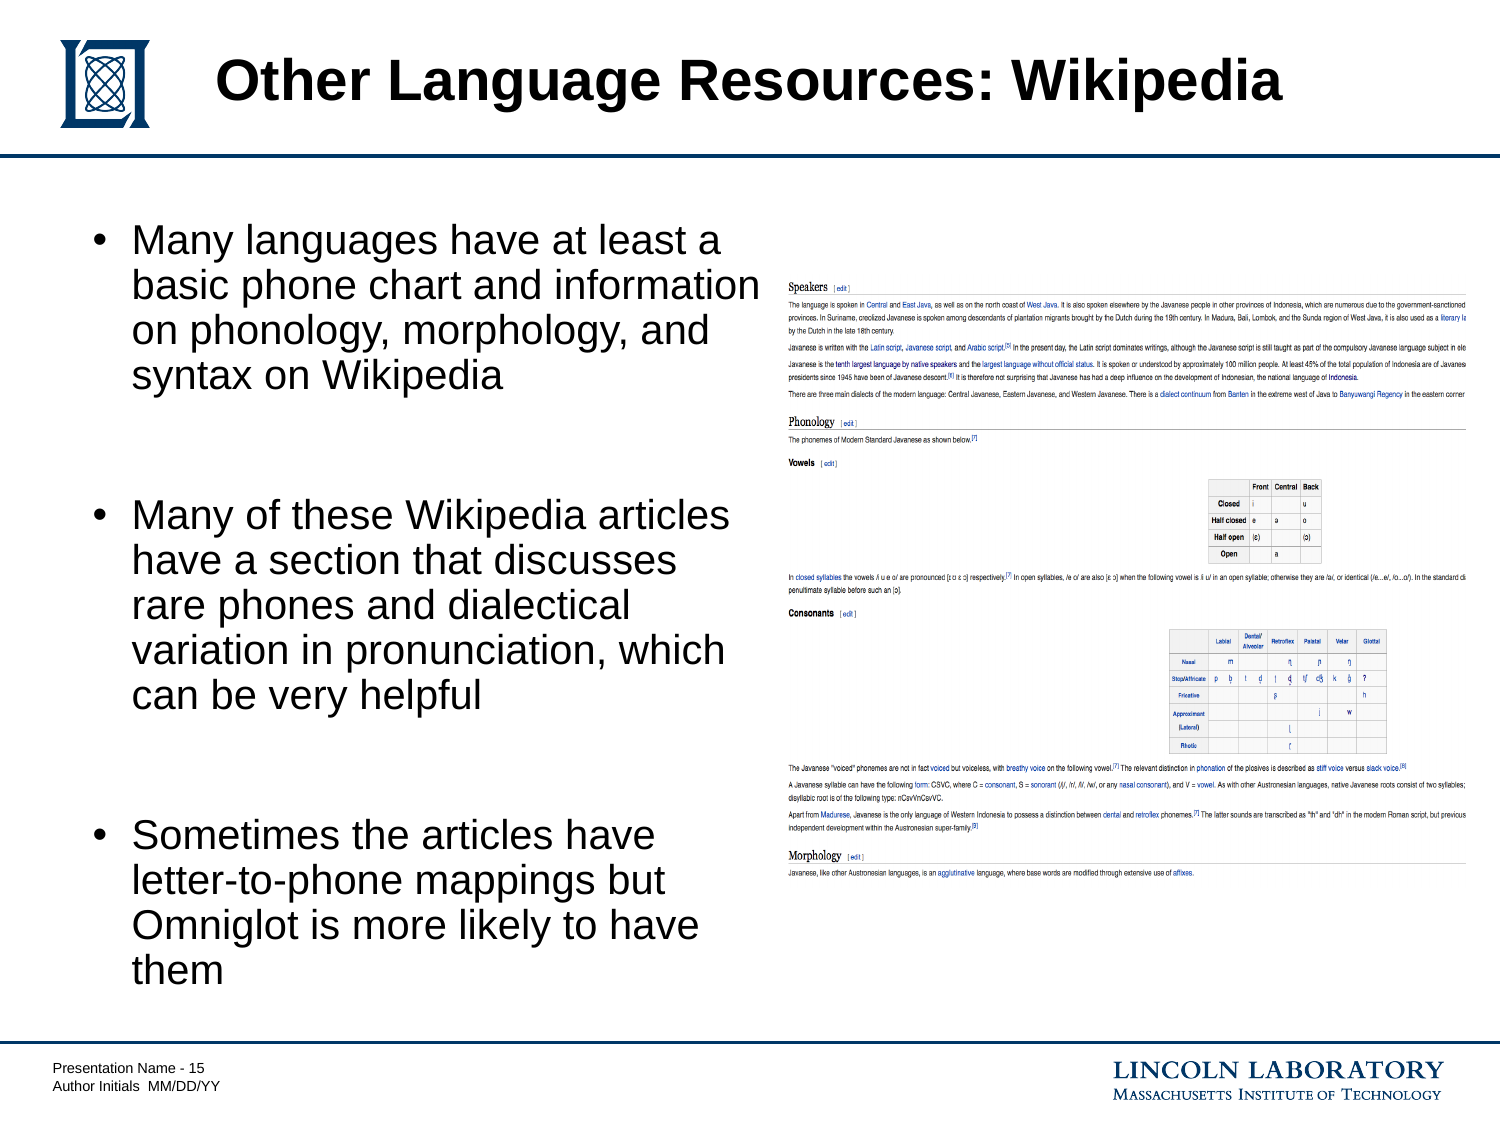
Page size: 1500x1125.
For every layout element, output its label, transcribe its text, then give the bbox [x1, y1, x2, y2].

picture [60, 40, 150, 128]
title Other Language Resources: Wikipedia [154, 16, 1346, 151]
text_box Many languages have at least a basic phone chart and information on phonology, morphology, and syntax on Wikipedia Many of these Wikipedia articles have a section that discusses rare phones and dialectical variation in pronunciation, which can be very helpful Sometimes the articles have letter-to-phone mappings but Omniglot is more likely to have them [77, 211, 779, 1004]
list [774, 274, 1500, 888]
picture [1111, 1061, 1444, 1100]
